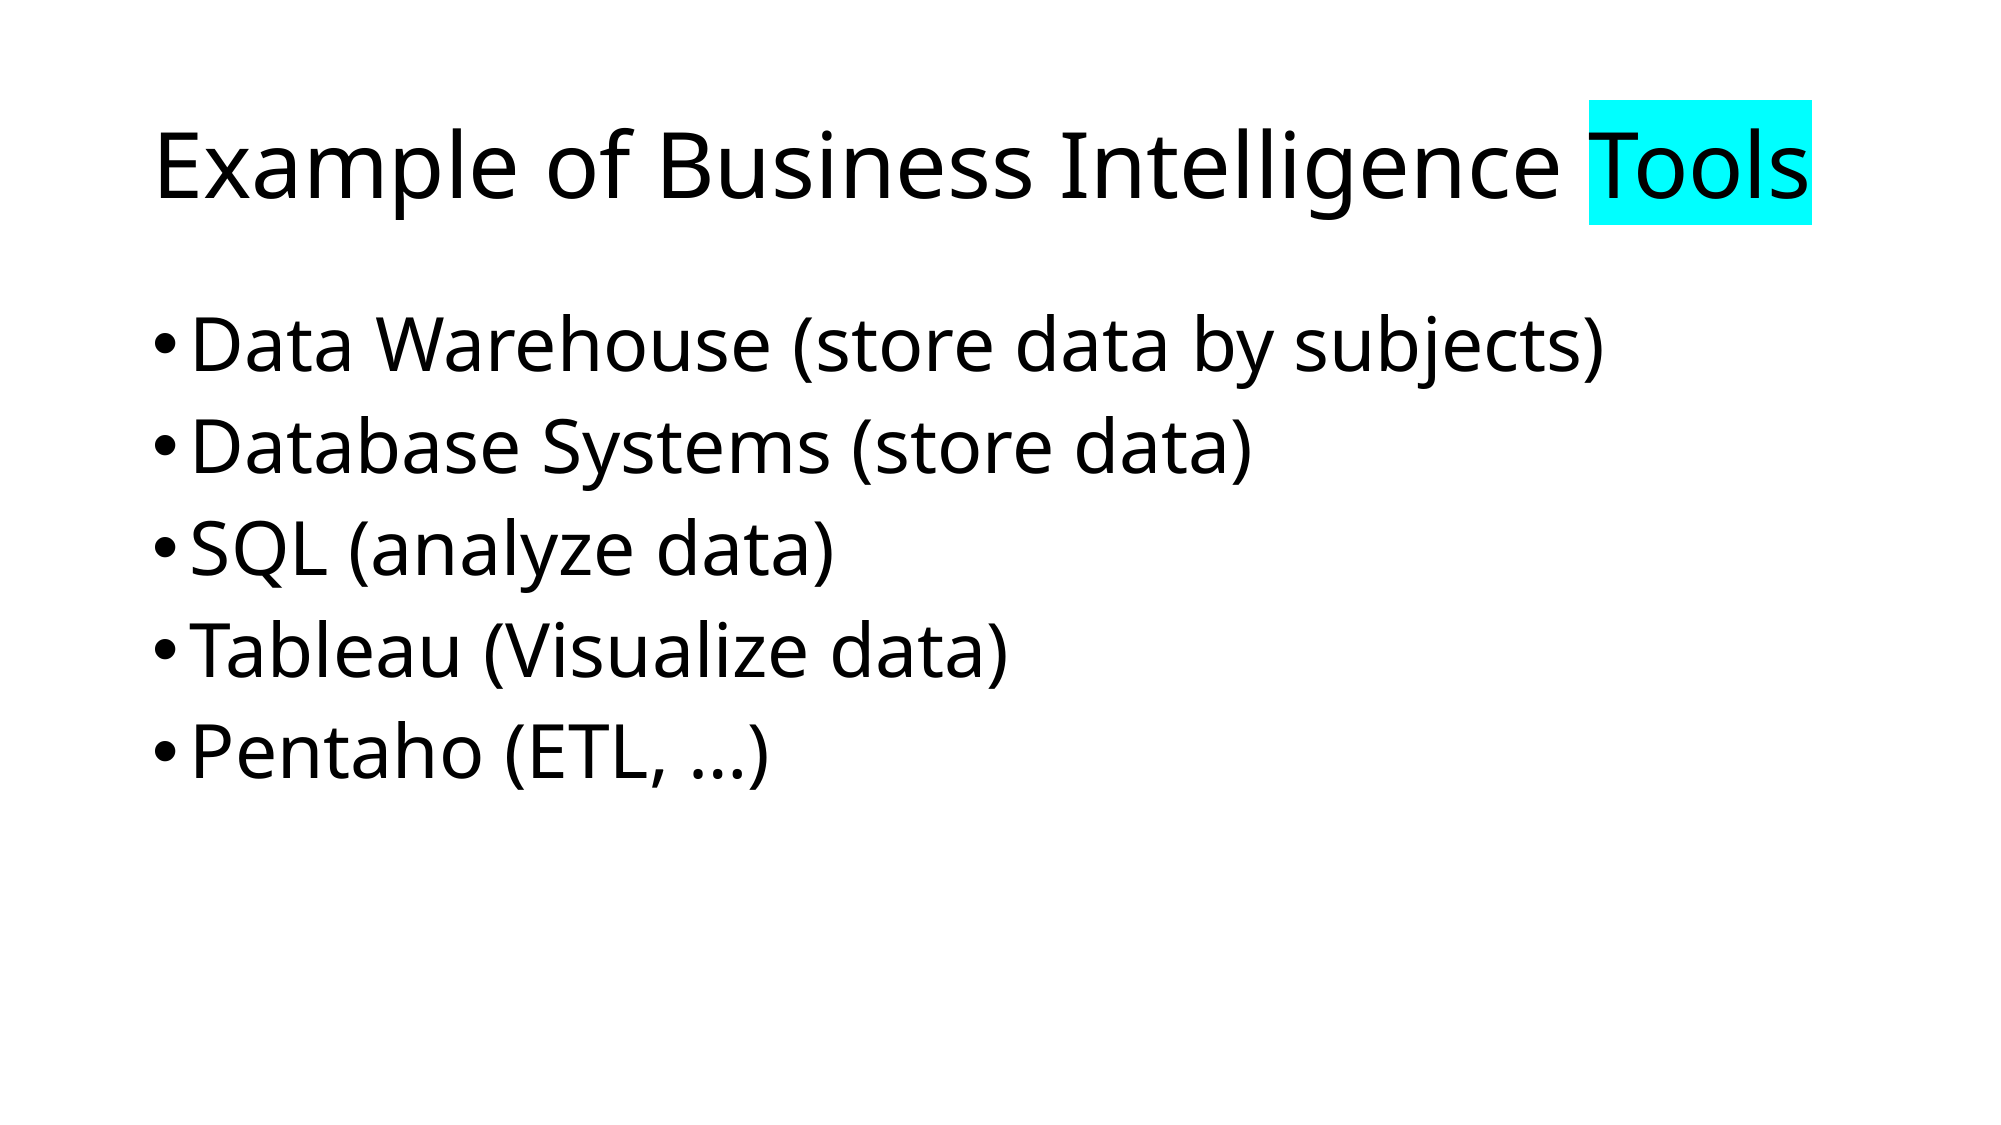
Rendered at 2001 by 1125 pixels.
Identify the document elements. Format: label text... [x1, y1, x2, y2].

title Example of Business Intelligence Tools [137, 59, 1863, 278]
list Data Warehouse (store data by subjects) Database Systems (store data) SQL (analyze data) Tableau (Visualize data) Pentaho (ETL, …) [137, 299, 1863, 1014]
